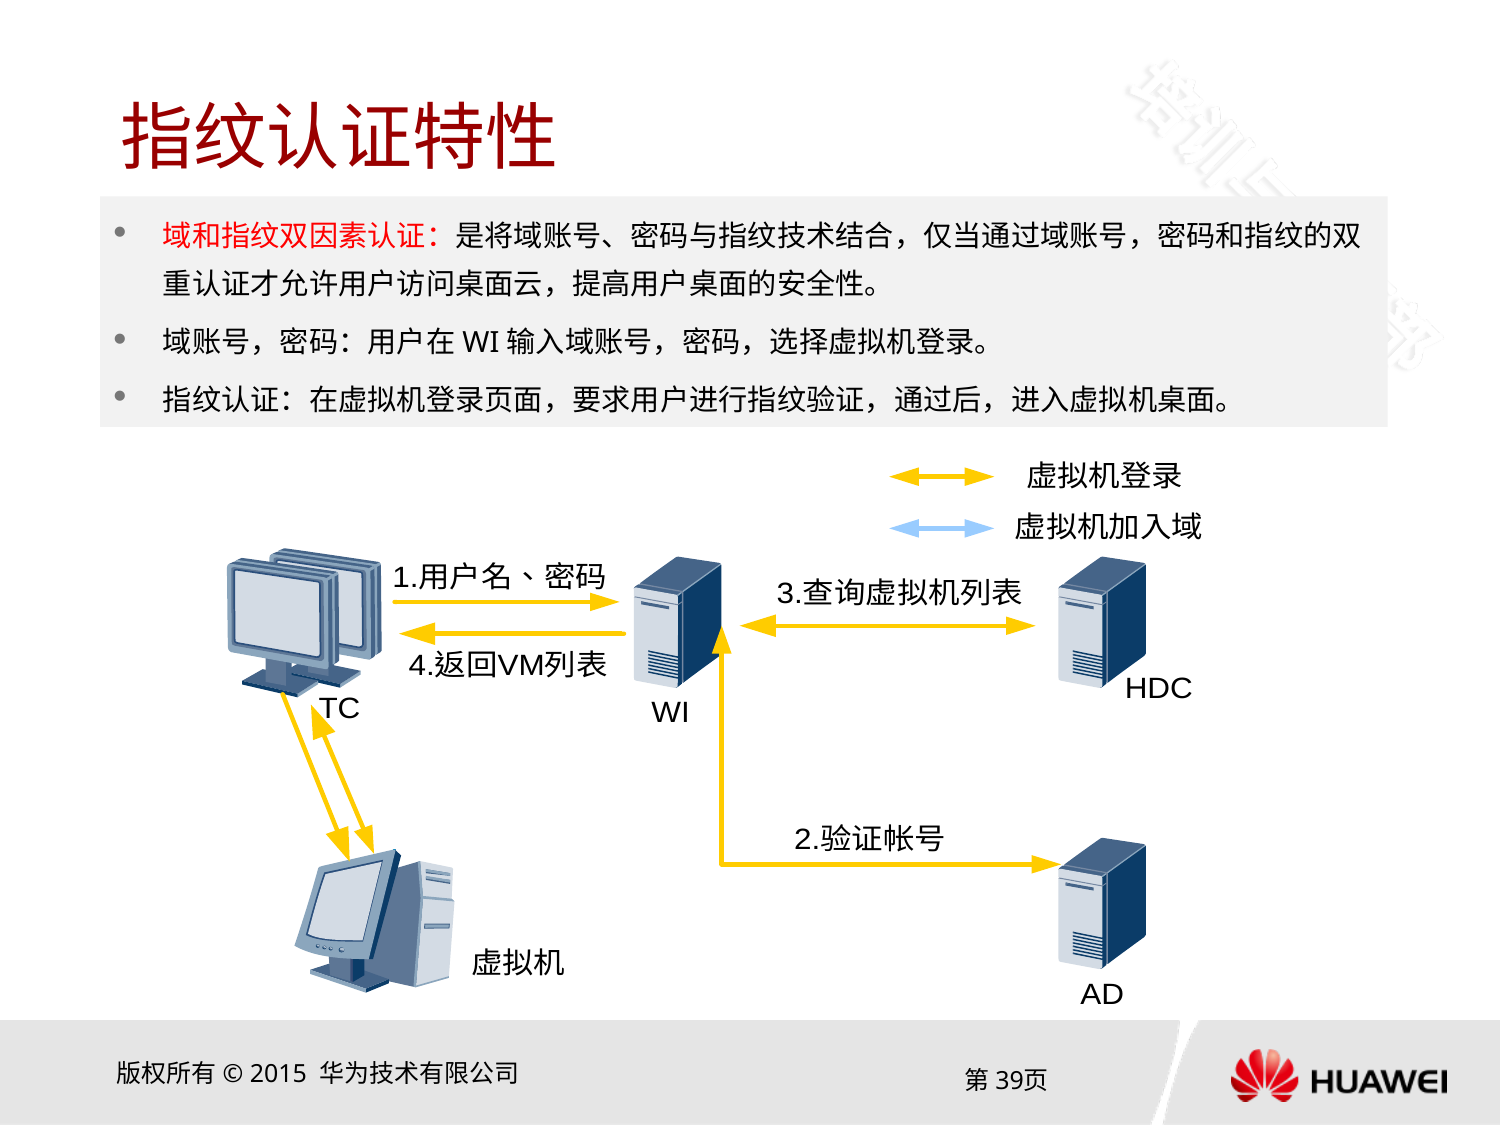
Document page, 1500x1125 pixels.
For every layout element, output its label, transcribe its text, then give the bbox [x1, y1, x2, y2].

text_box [206, 444, 1235, 1029]
picture [1068, 0, 1500, 428]
picture [0, 1020, 1500, 1125]
title 指纹认证特性 [106, 63, 1378, 196]
text_box 域和指纹双因素认证：是将域账号、密码与指纹技术结合，仅当通过域账号，密码和指纹的双重认证才允许用户访问桌面云，提高用户桌面的安全性。 域账号，密码：用户在WI输入域账号，密码，选择虚拟机登录。 指纹认证：在虚拟机登录页面，要求用户进行指纹验证，通过后，进入虚拟机桌面。 [100, 196, 1388, 427]
